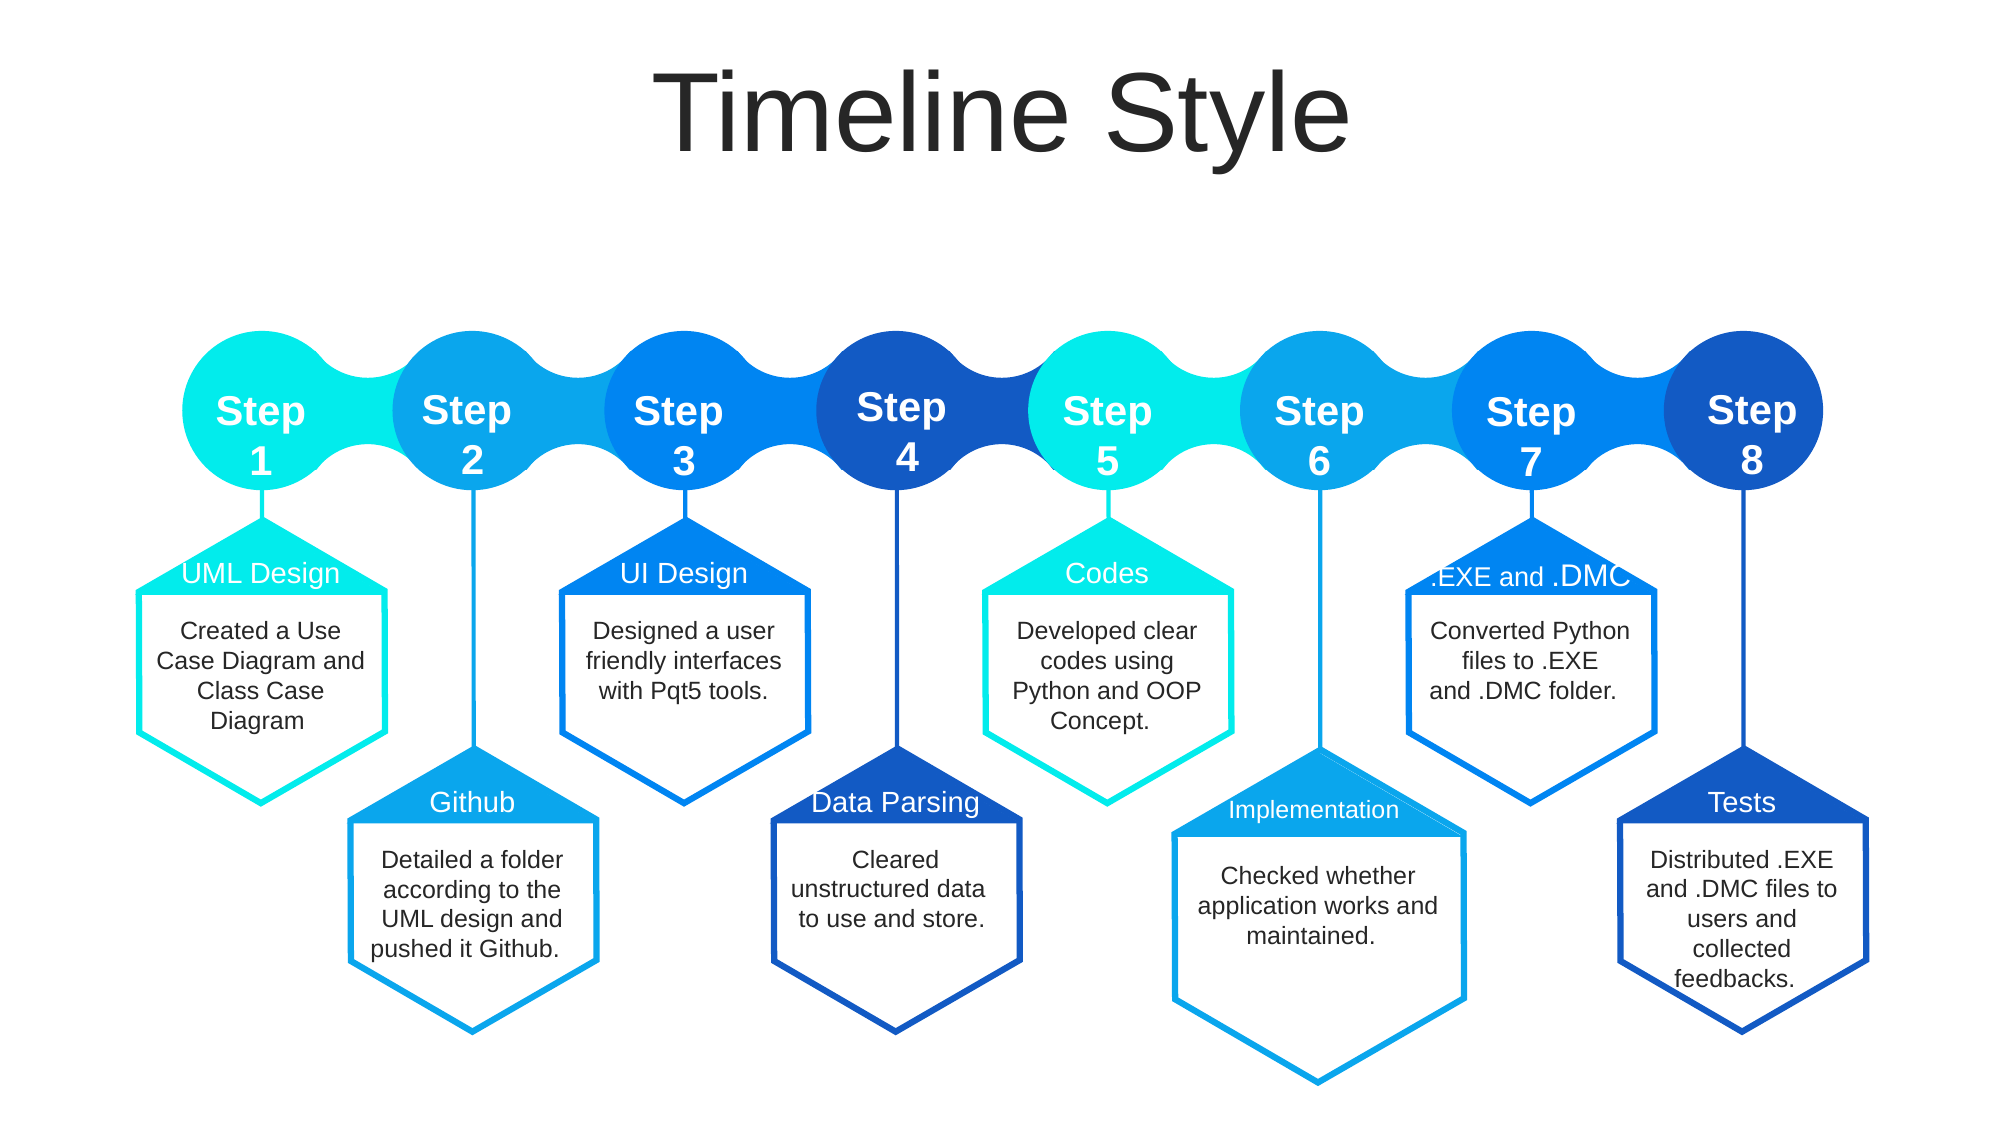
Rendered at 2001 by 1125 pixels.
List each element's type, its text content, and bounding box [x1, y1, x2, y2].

text_box Timeline Style [53, 55, 1952, 175]
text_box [1103, 708, 1536, 1124]
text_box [712, 713, 1081, 1067]
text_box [289, 713, 658, 1067]
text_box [78, 484, 446, 839]
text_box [501, 484, 869, 839]
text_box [1559, 713, 1927, 1067]
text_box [1347, 484, 1716, 839]
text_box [924, 484, 1293, 839]
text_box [181, 330, 1824, 491]
